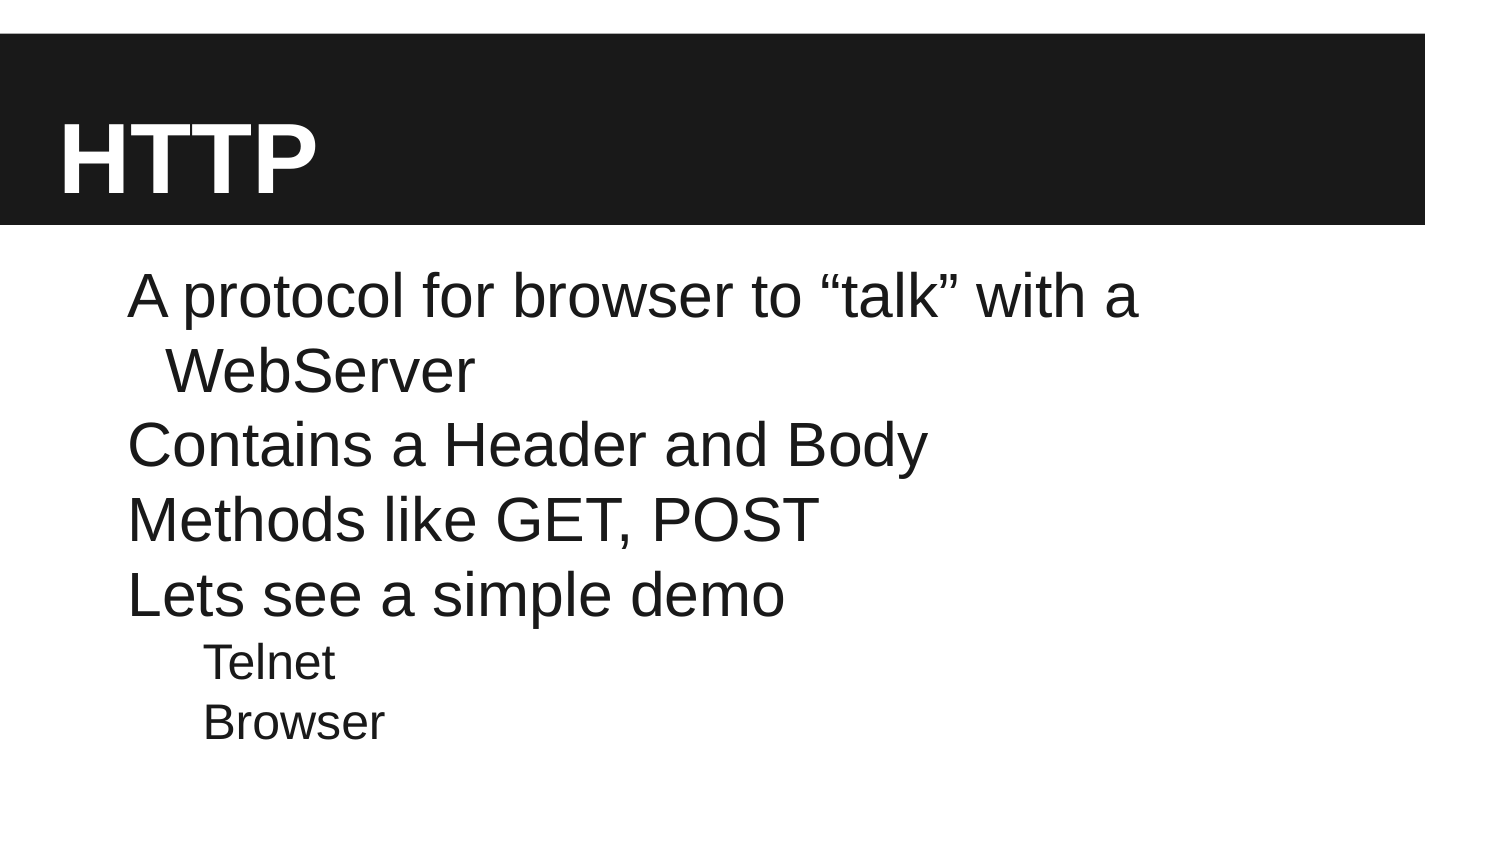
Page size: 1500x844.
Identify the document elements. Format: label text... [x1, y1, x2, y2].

title HTTP [43, 40, 1393, 229]
list A protocol for browser to “talk” with a WebServer Contains a Header and Body Methods like GET, POST Lets see a simple demo Telnet Browser [75, 239, 1425, 808]
